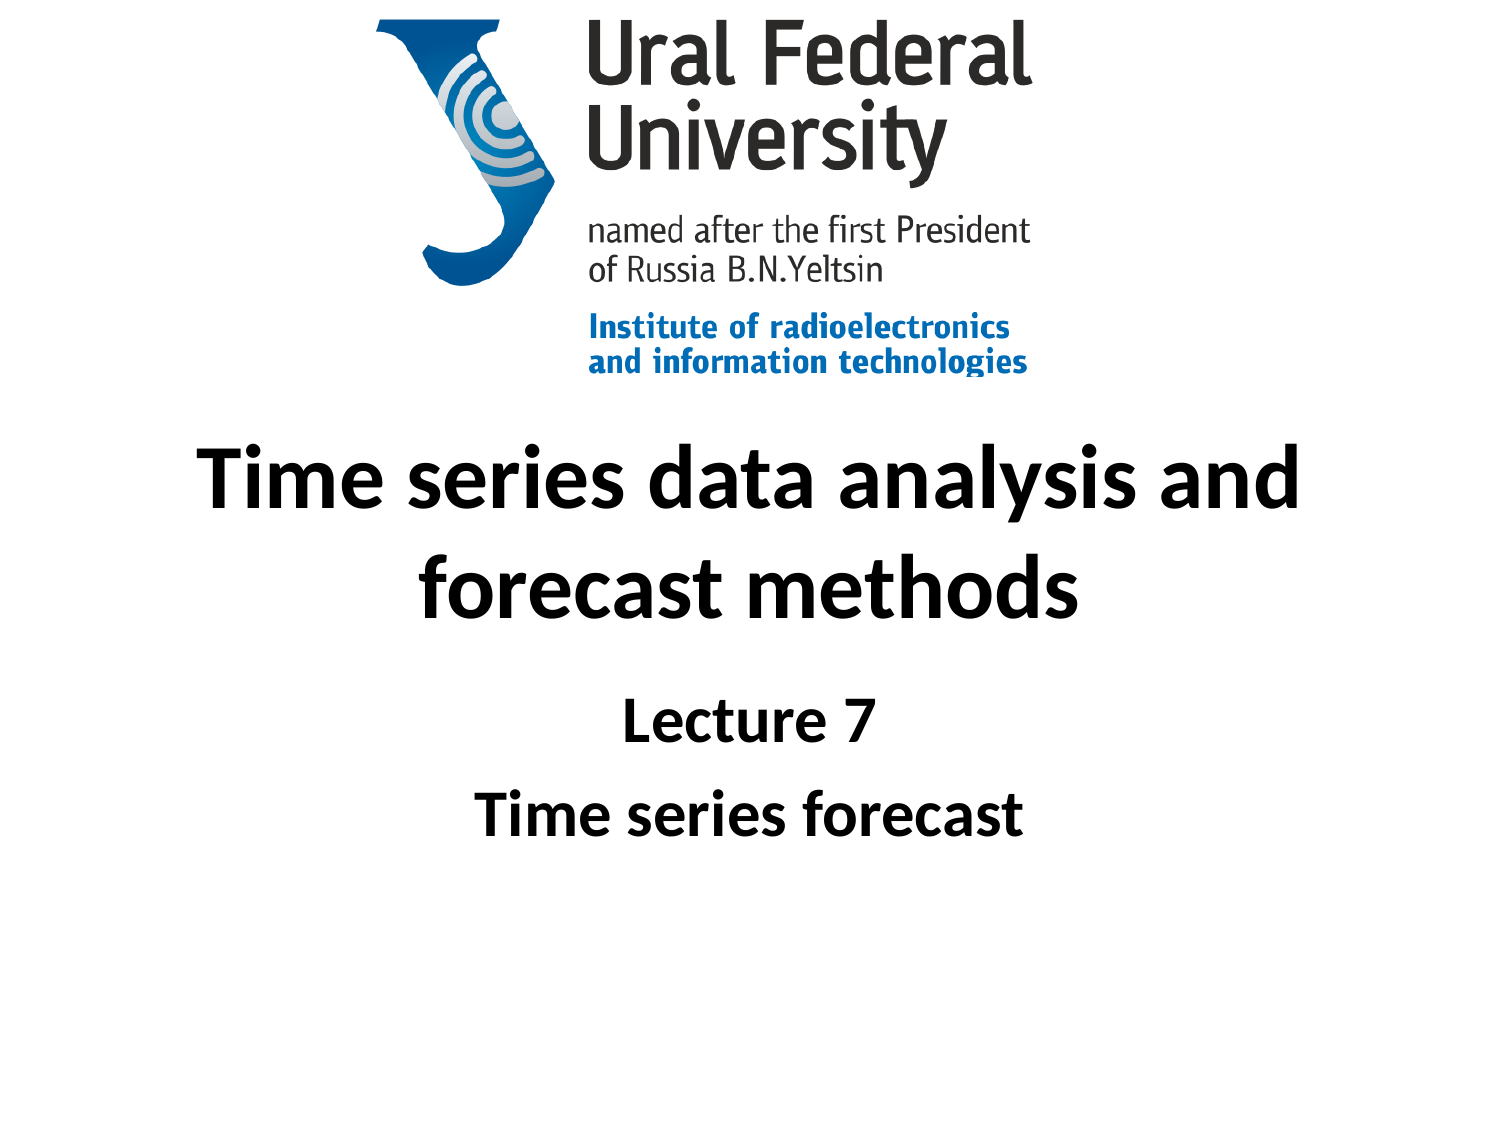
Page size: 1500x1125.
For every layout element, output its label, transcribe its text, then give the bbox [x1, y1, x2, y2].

picture [374, 18, 1126, 377]
title Time series data analysis and forecast methods [64, 379, 1436, 675]
subtitle Lecture 7 Time series forecast [225, 668, 1275, 957]
